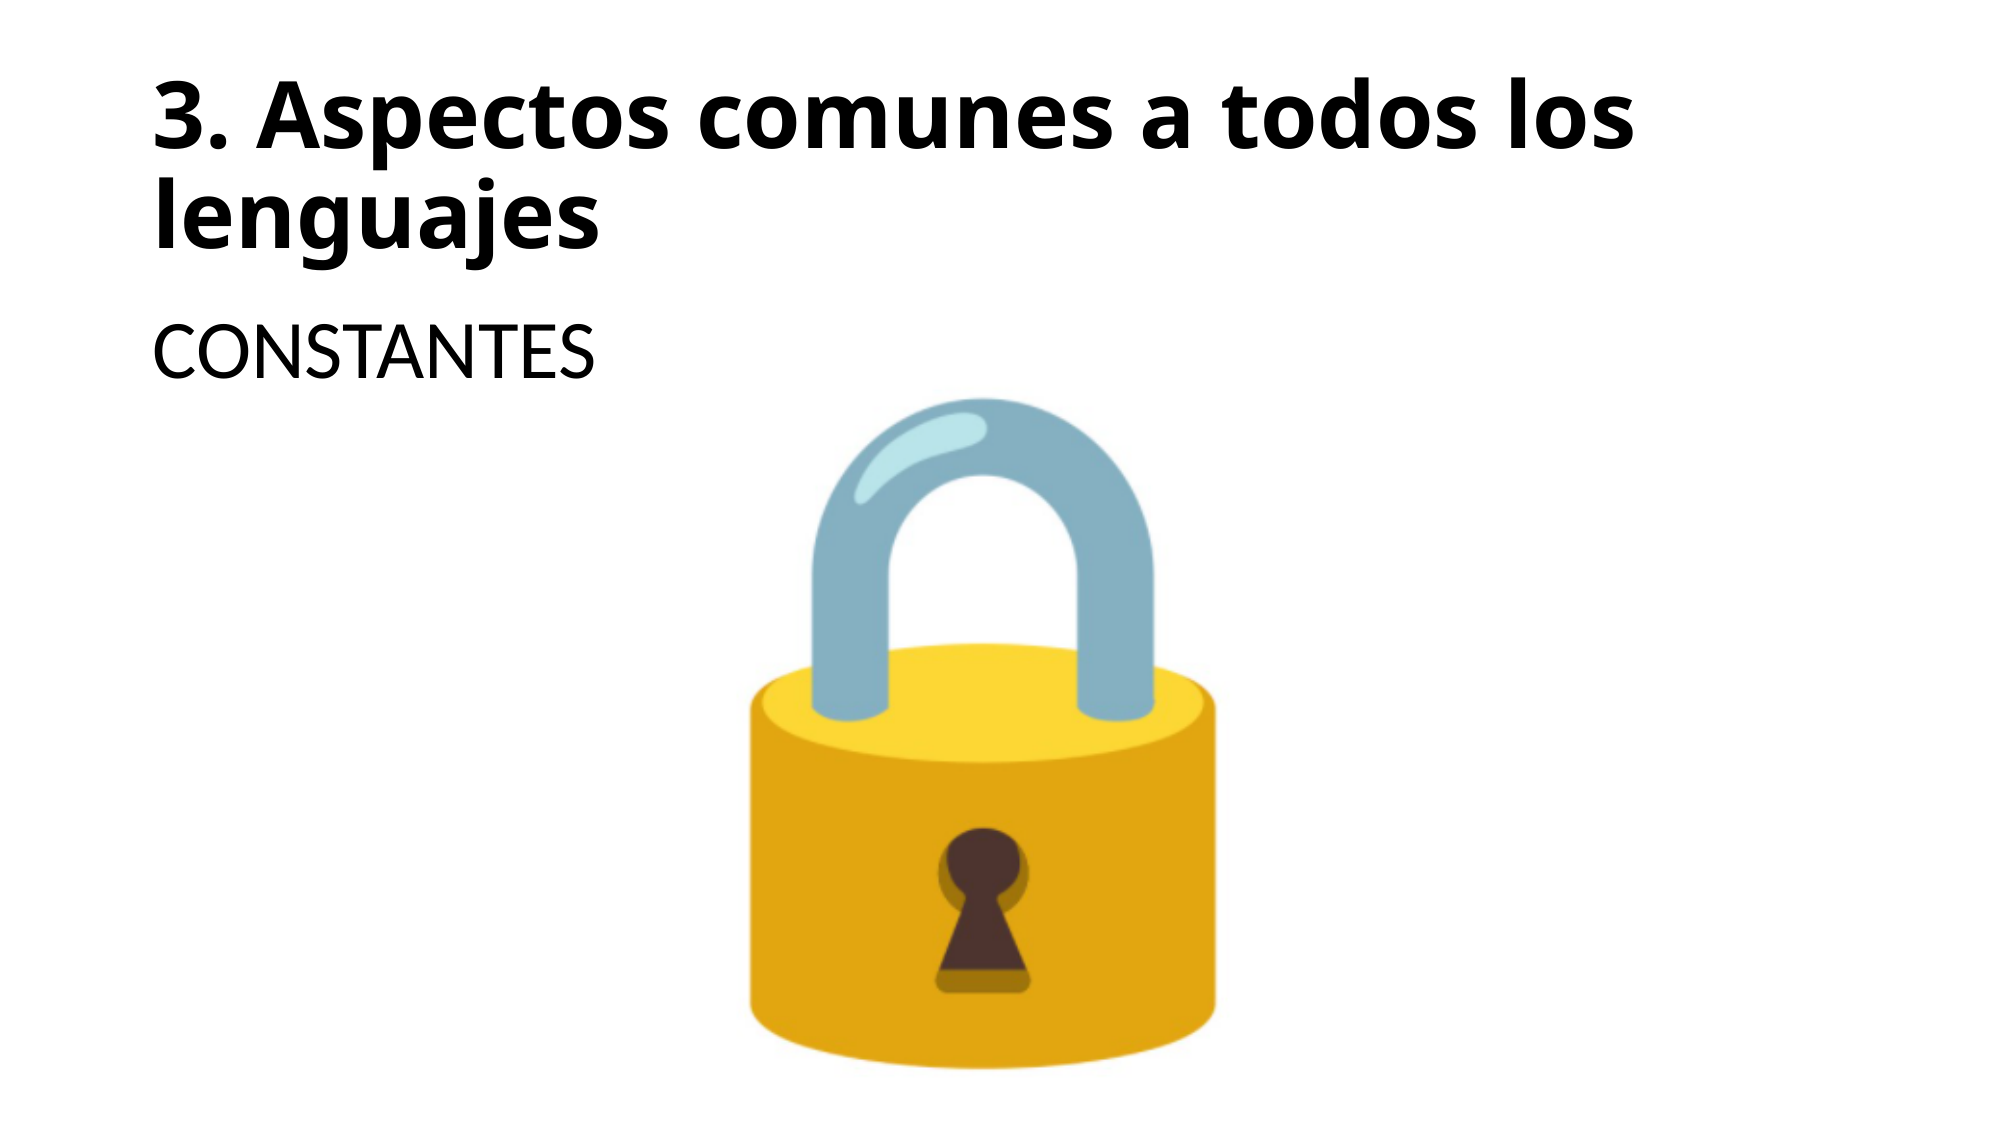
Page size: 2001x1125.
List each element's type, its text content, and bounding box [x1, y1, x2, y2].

list CONSTANTES [137, 299, 1863, 1014]
picture [716, 369, 1247, 1087]
title 3. Aspectos comunes a todos los lenguajes [137, 59, 1863, 278]
